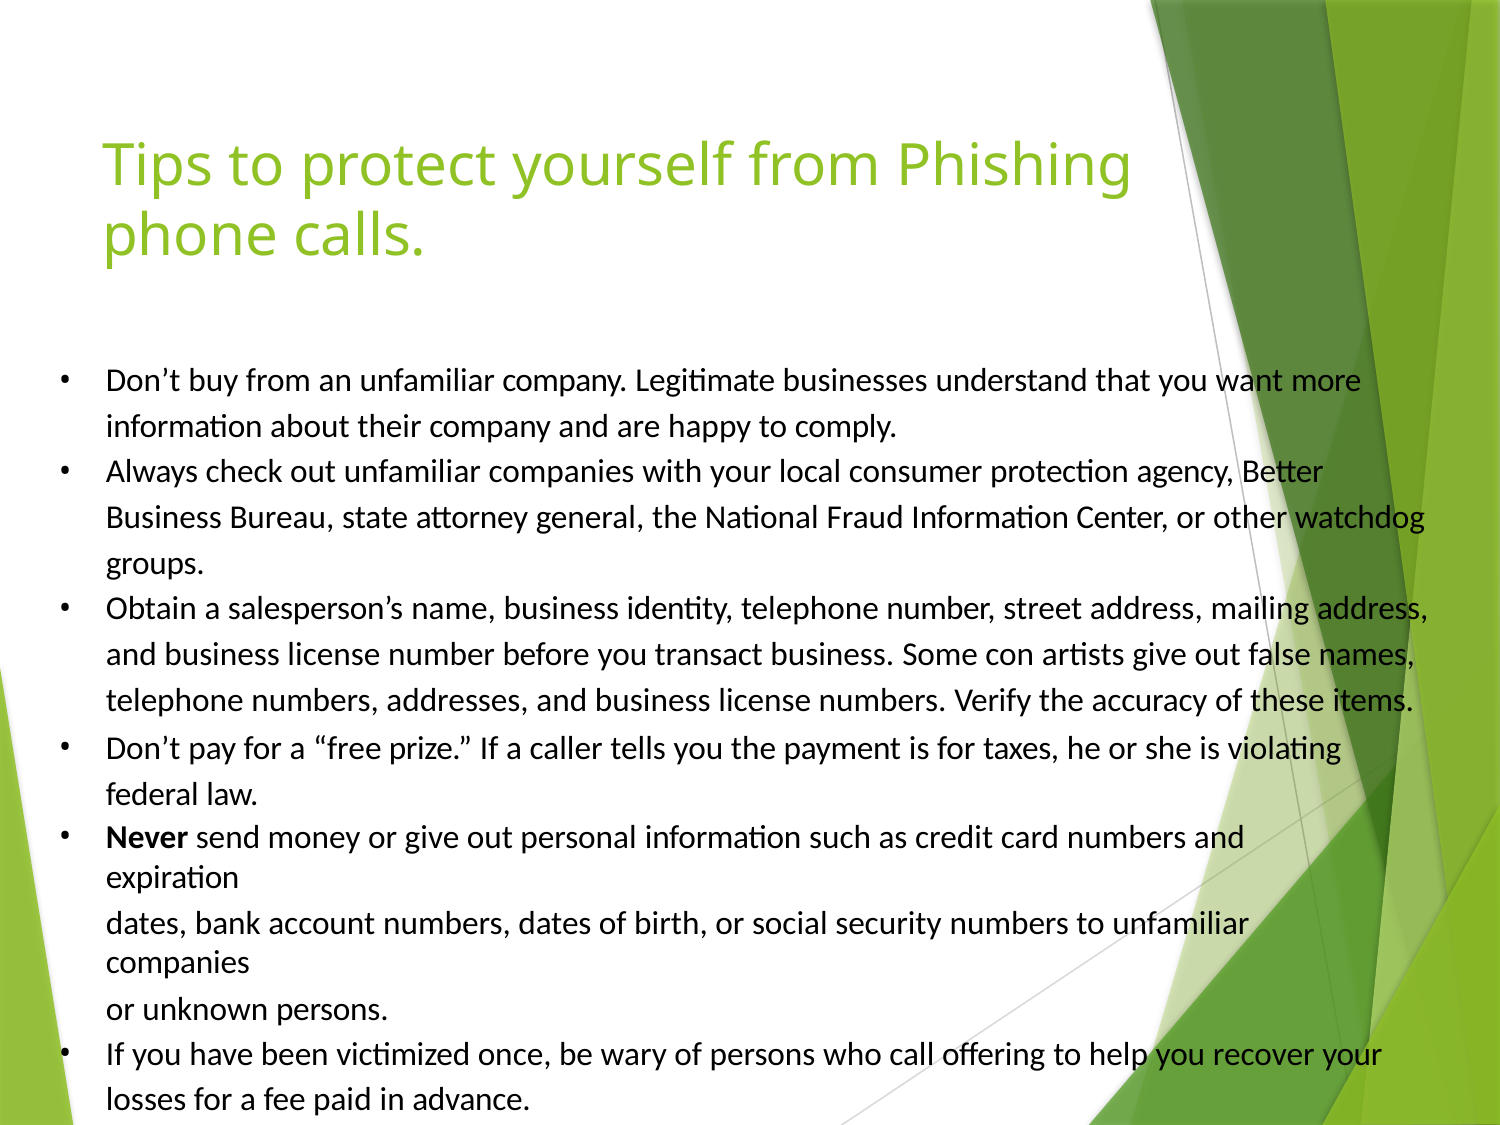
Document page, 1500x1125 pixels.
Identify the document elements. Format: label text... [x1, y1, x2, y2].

title Tips to protect yourself from Phishing phone calls. [99, 125, 1150, 315]
text_box Don’t buy from an unfamiliar company. Legitimate businesses understand that you want more information about their company and are happy to comply. Always check out unfamiliar companies with your local consumer protection agency, Better Business Bureau, state attorney general, the National Fraud Information Center, or other watchdog groups. Obtain a salesperson’s name, business identity, telephone number, street address, mailing address, and business license number before you transact business. Some con artists give out false names, telephone numbers, addresses, and business license numbers. Verify the accuracy of these items. Don’t pay for a “free prize.” If a caller tells you the payment is for taxes, he or she is violating federal law. Never send money or give out personal information such as credit card numbers and expiration dates, bank account numbers, dates of birth, or social security numbers to unfamiliar companies or unknown persons. If you have been victimized once, be wary of persons who call offering to help you recover your losses for a fee paid in advance. [56, 350, 1442, 1118]
